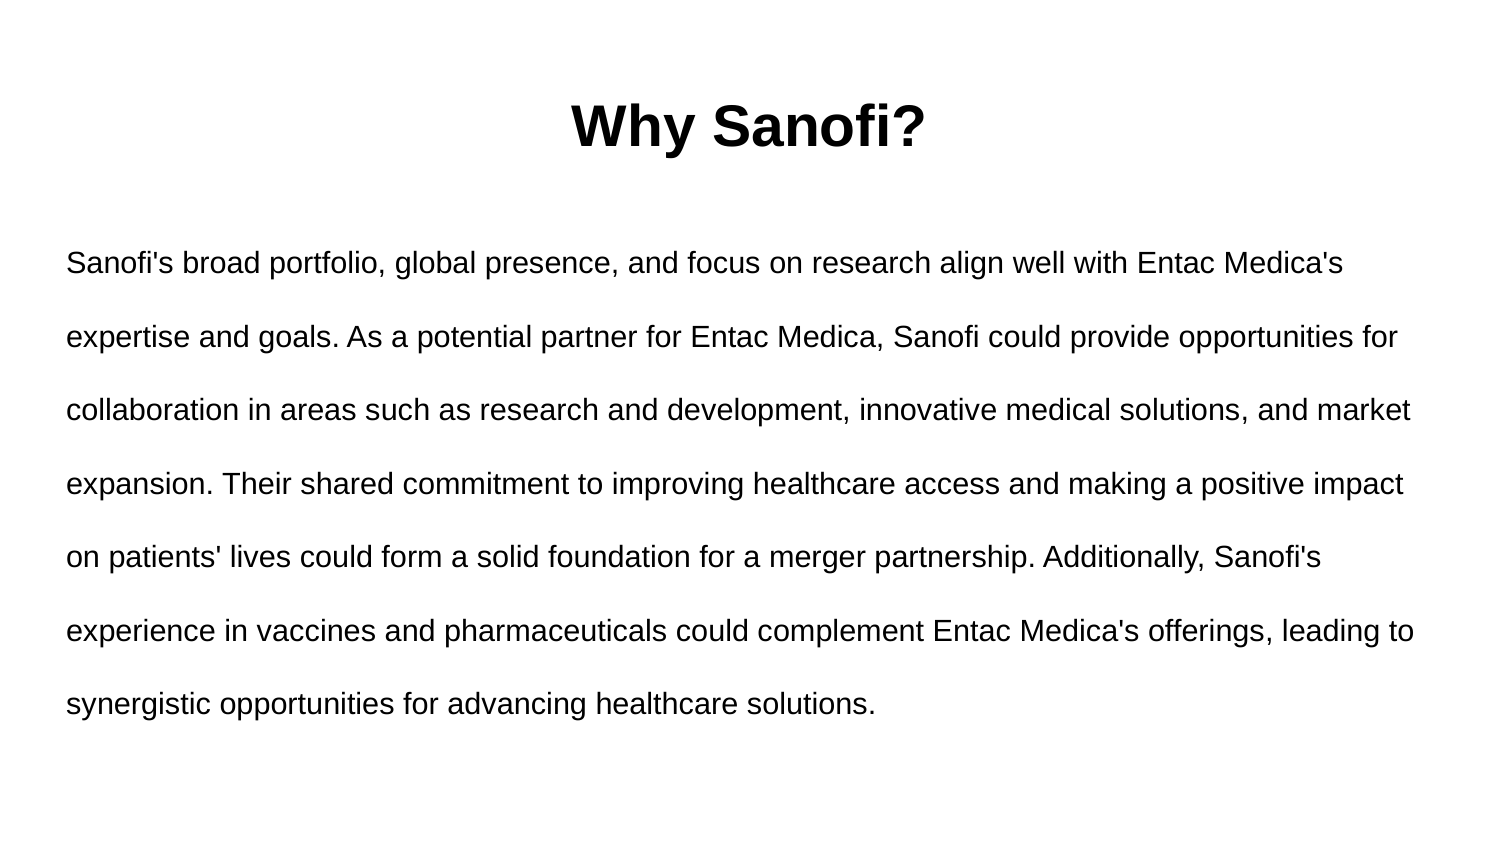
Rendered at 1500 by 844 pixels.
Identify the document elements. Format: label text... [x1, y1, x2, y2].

title Why Sanofi? [51, 72, 1449, 167]
list Sanofi's broad portfolio, global presence, and focus on research align well with Entac Medica's expertise and goals. As a potential partner for Entac Medica, Sanofi could provide opportunities for collaboration in areas such as research and development, innovative medical solutions, and market expansion. Their shared commitment to improving healthcare access and making a positive impact on patients' lives could form a solid foundation for a merger partnership. Additionally, Sanofi's experience in vaccines and pharmaceuticals could complement Entac Medica's offerings, leading to synergistic opportunities for advancing healthcare solutions. [51, 191, 1449, 750]
